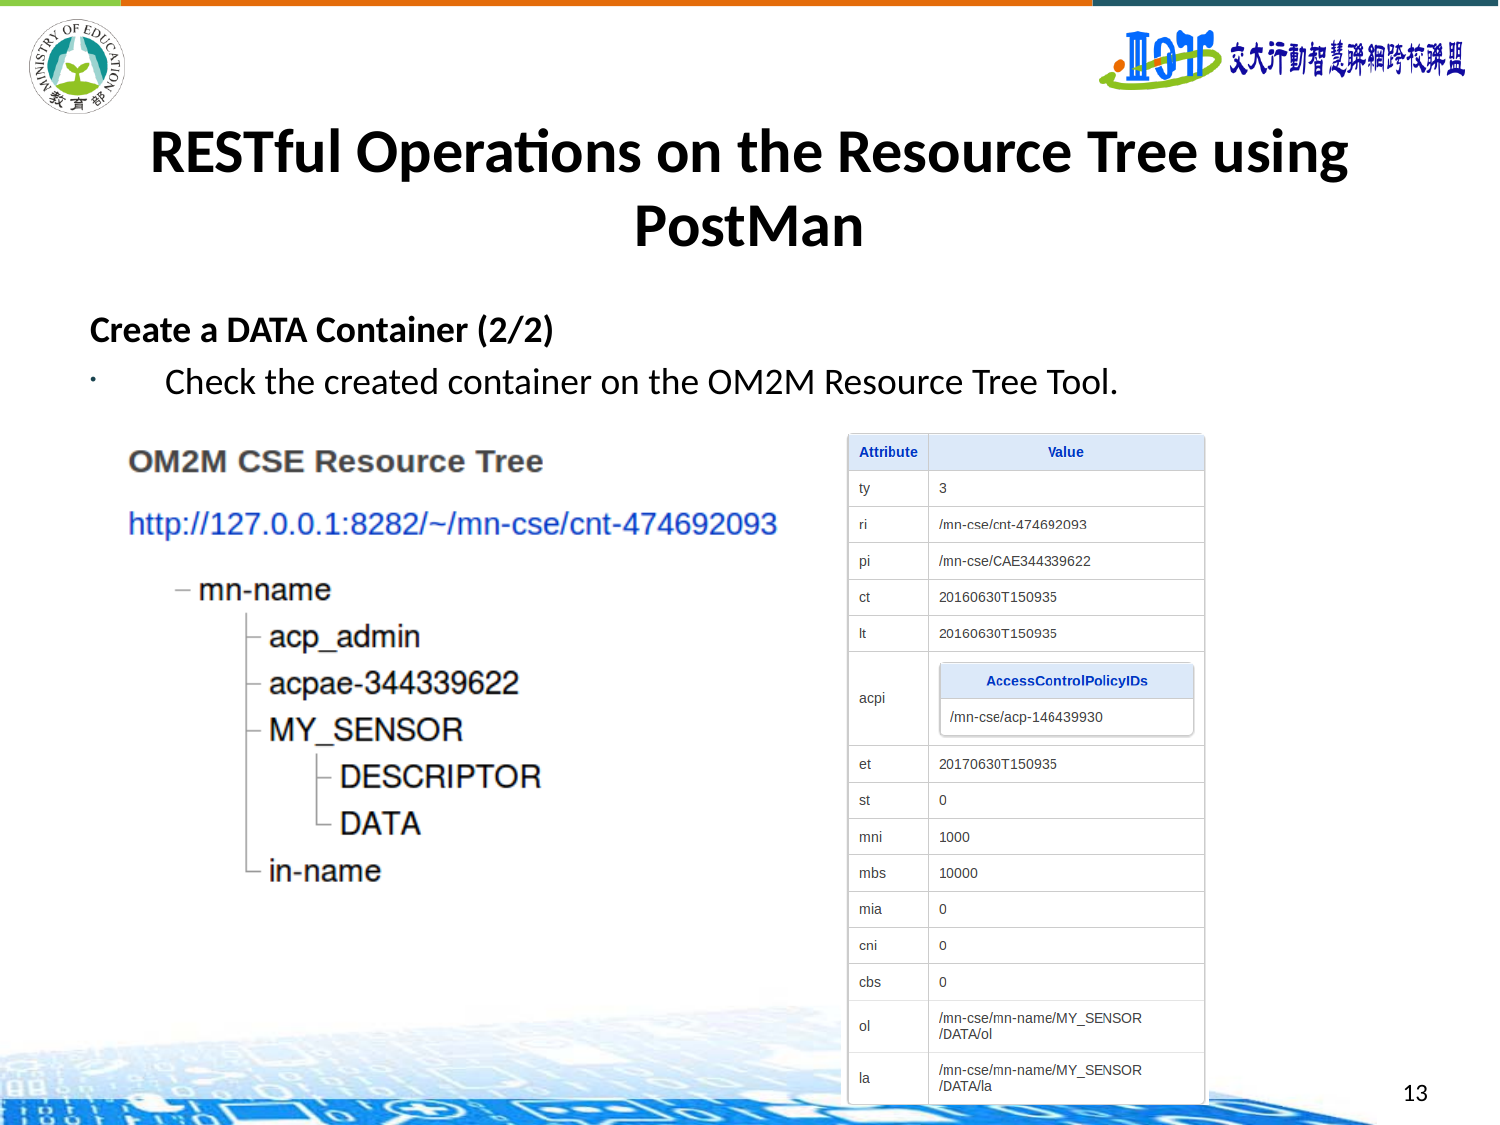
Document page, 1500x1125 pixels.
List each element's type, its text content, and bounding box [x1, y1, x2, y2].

slide_number 13 [1387, 1069, 1484, 1125]
picture [0, 423, 1377, 1125]
picture [1099, 30, 1465, 90]
title RESTful Operations on the Resource Tree using PostMan [75, 101, 1425, 268]
list Create a DATA Container (2/2) Check the created container on the OM2M Resource Tree Tool. [75, 297, 1425, 1024]
picture [107, 423, 787, 897]
picture [29, 19, 125, 114]
